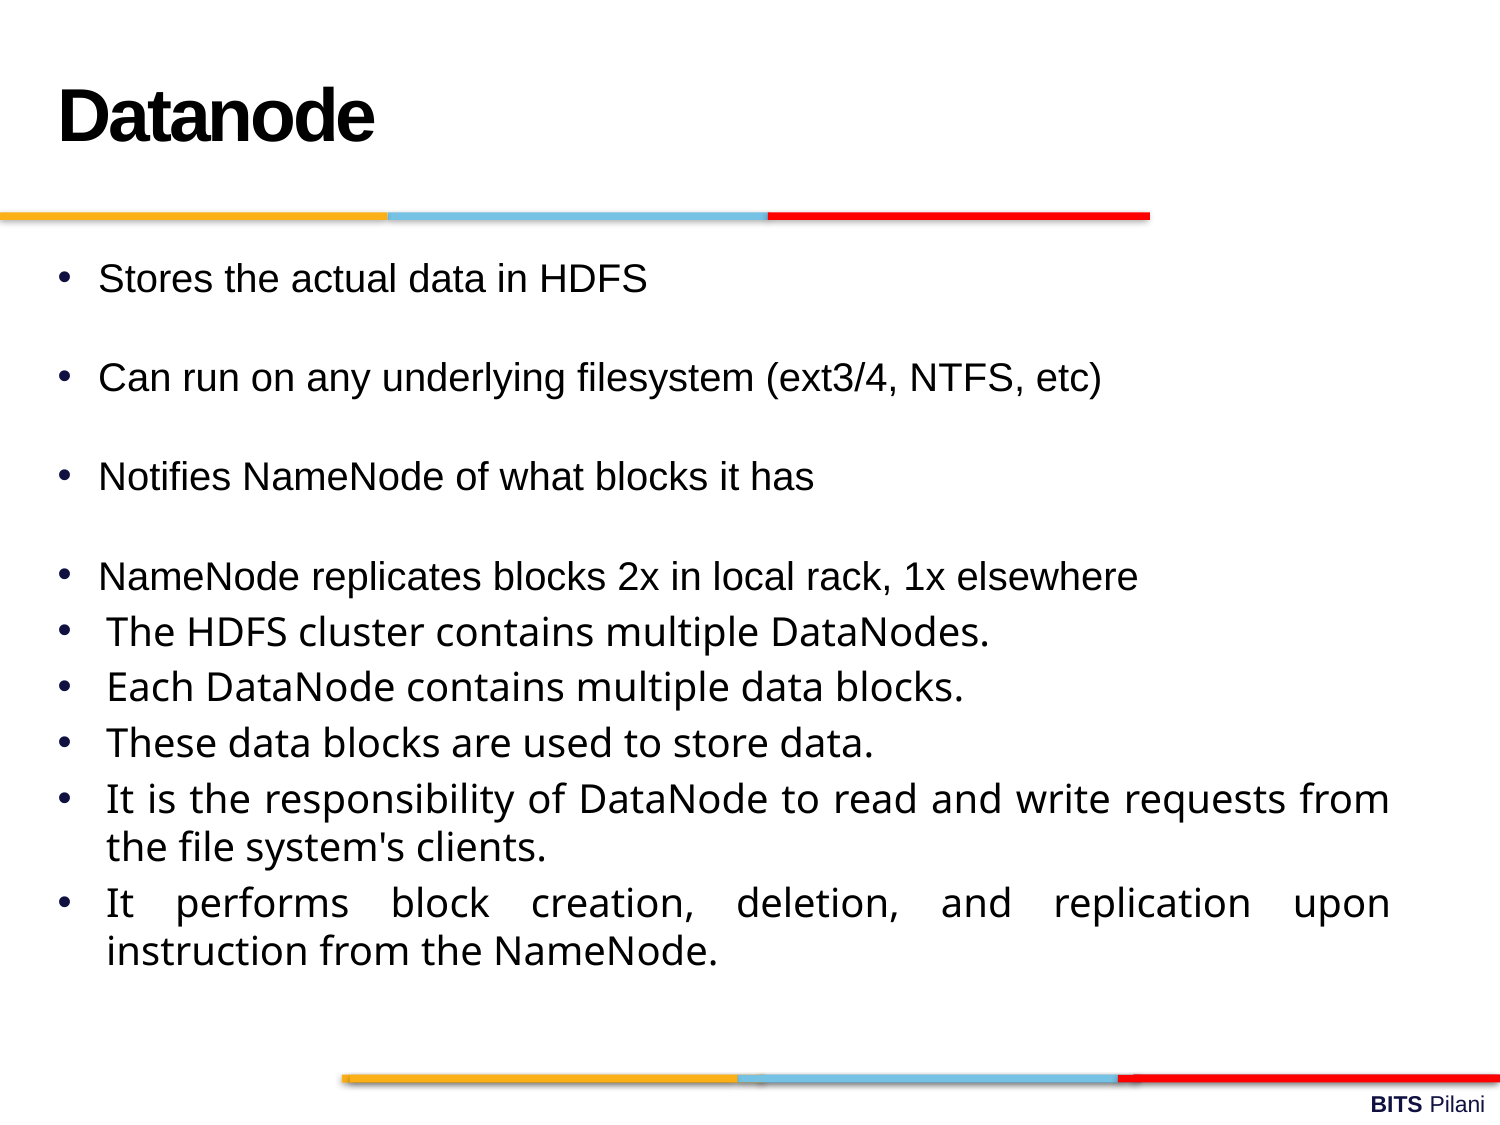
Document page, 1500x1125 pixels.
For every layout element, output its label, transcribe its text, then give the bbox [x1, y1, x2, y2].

list Datanode [49, 24, 1088, 213]
list Stores the actual data in HDFS Can run on any underlying filesystem (ext3/4, NTFS, etc) Notifies NameNode of what blocks it has NameNode replicates blocks 2x in local rack, 1x elsewhere The HDFS cluster contains multiple DataNodes. Each DataNode contains multiple data blocks. These data blocks are used to store data. It is the responsibility of DataNode to read and write requests from the file system's clients. It performs block creation, deletion, and replication upon instruction from the NameNode. [49, 244, 1401, 988]
